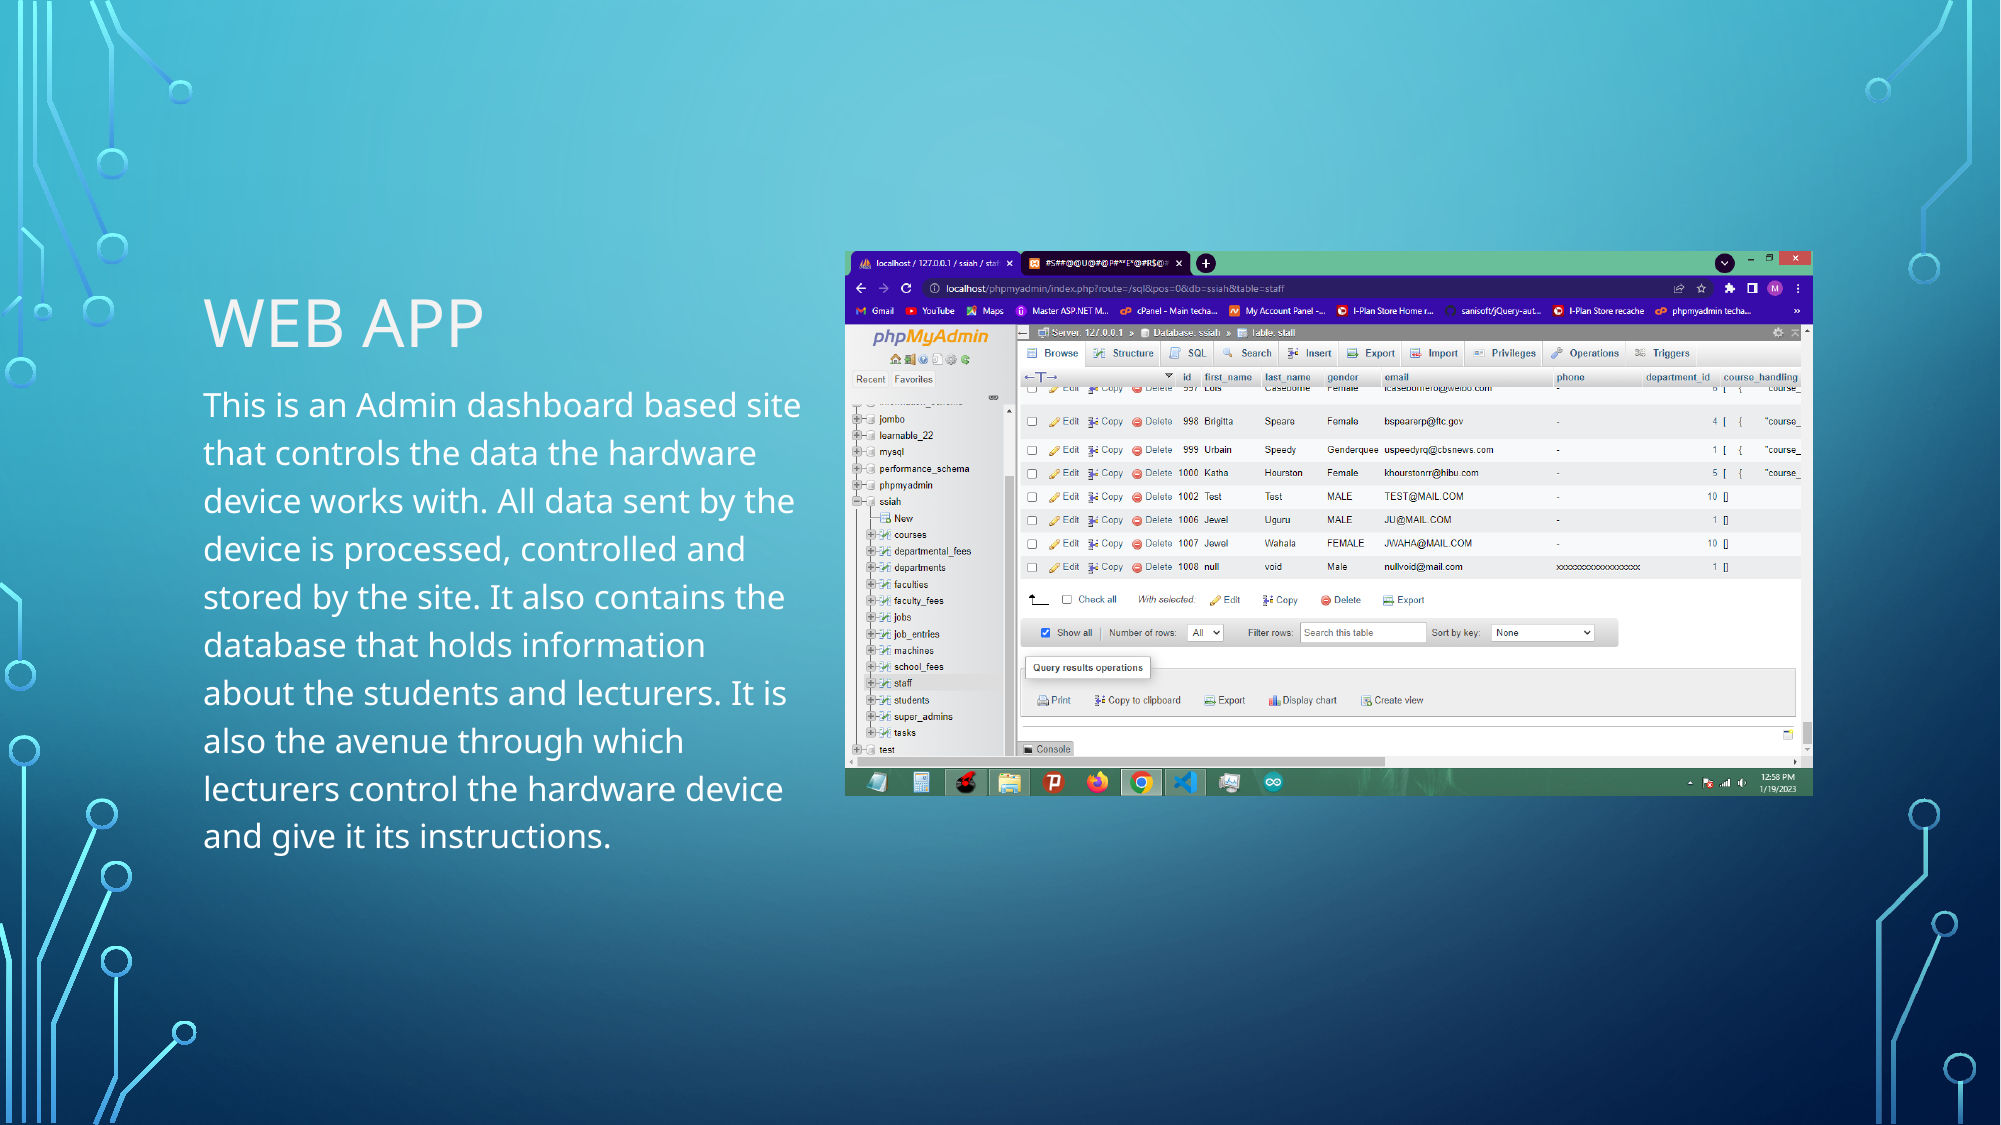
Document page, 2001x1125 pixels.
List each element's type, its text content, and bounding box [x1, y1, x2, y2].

title Web App [188, 99, 821, 369]
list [845, 251, 1813, 796]
list This is an Admin dashboard based site that controls the data the hardware device works with. All data sent by the device is processed, controlled and stored by the site. It also contains the database that holds information about the students and lecturers. It is also the avenue through which lecturers control the hardware device and give it its instructions. [188, 369, 821, 950]
